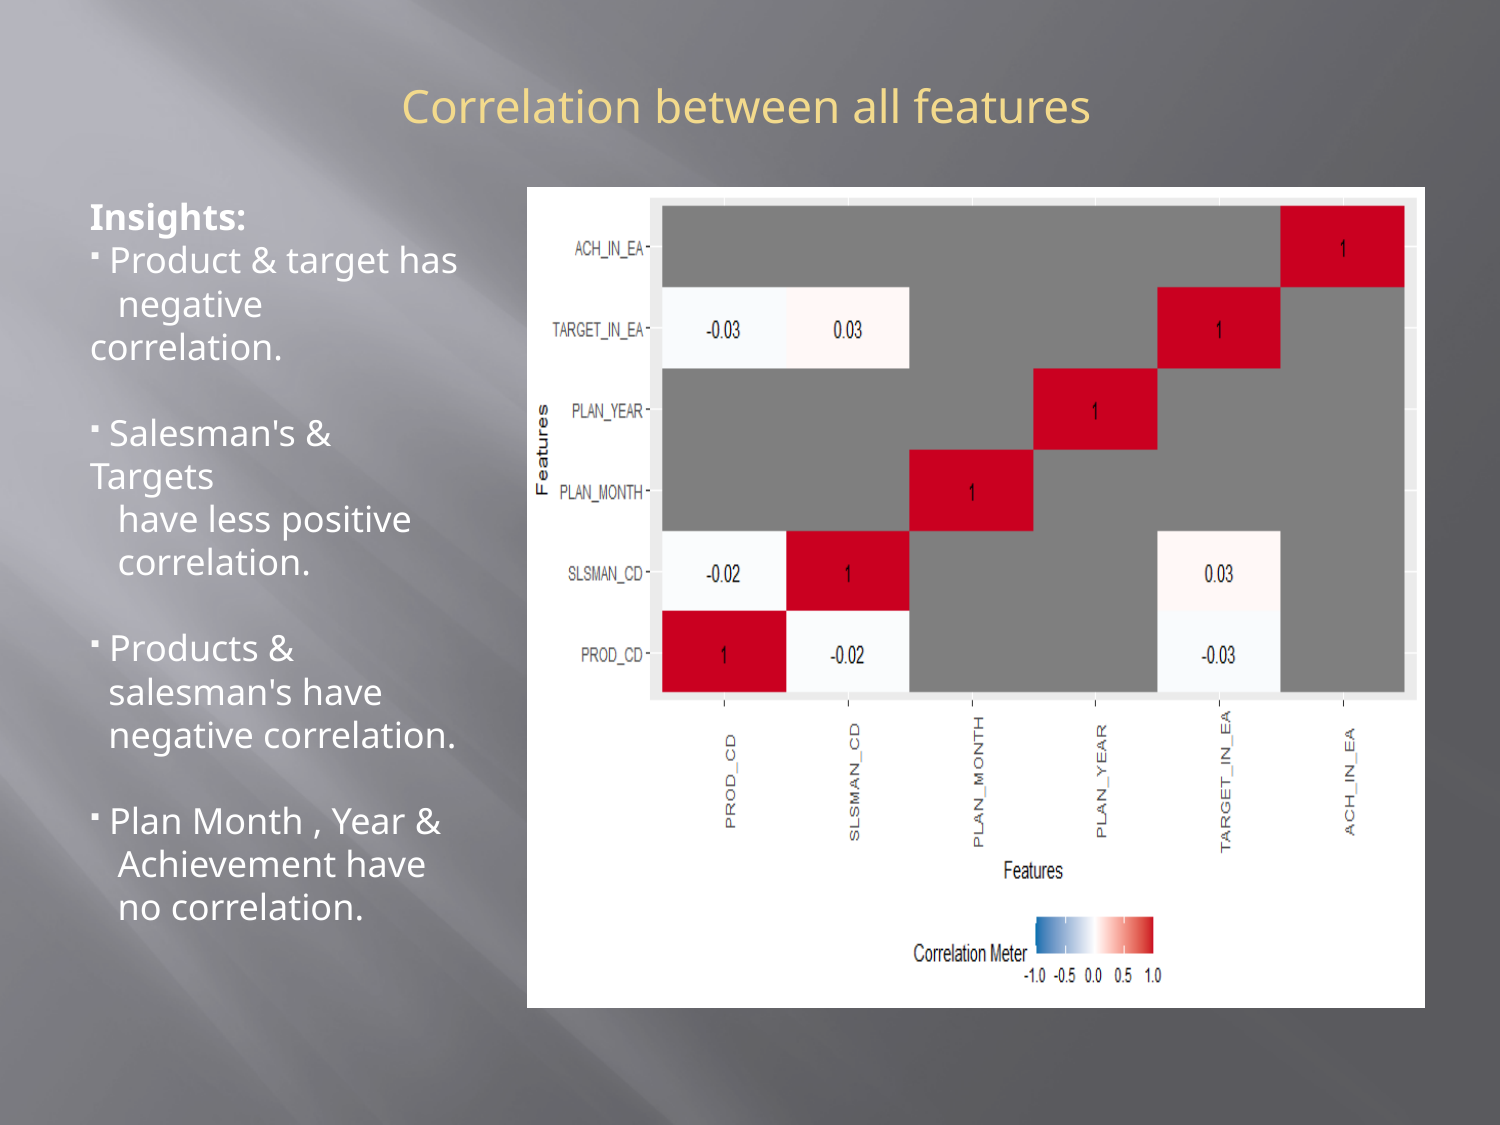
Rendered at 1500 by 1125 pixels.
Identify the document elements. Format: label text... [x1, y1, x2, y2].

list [527, 187, 1426, 1009]
list Insights: Product & target has negative correlation. Salesman's & Targets have less positive correlation. Products & salesman's have negative correlation. Plan Month , Year & Achievement have no correlation. [75, 187, 481, 1005]
title Correlation between all features [75, 44, 1430, 141]
